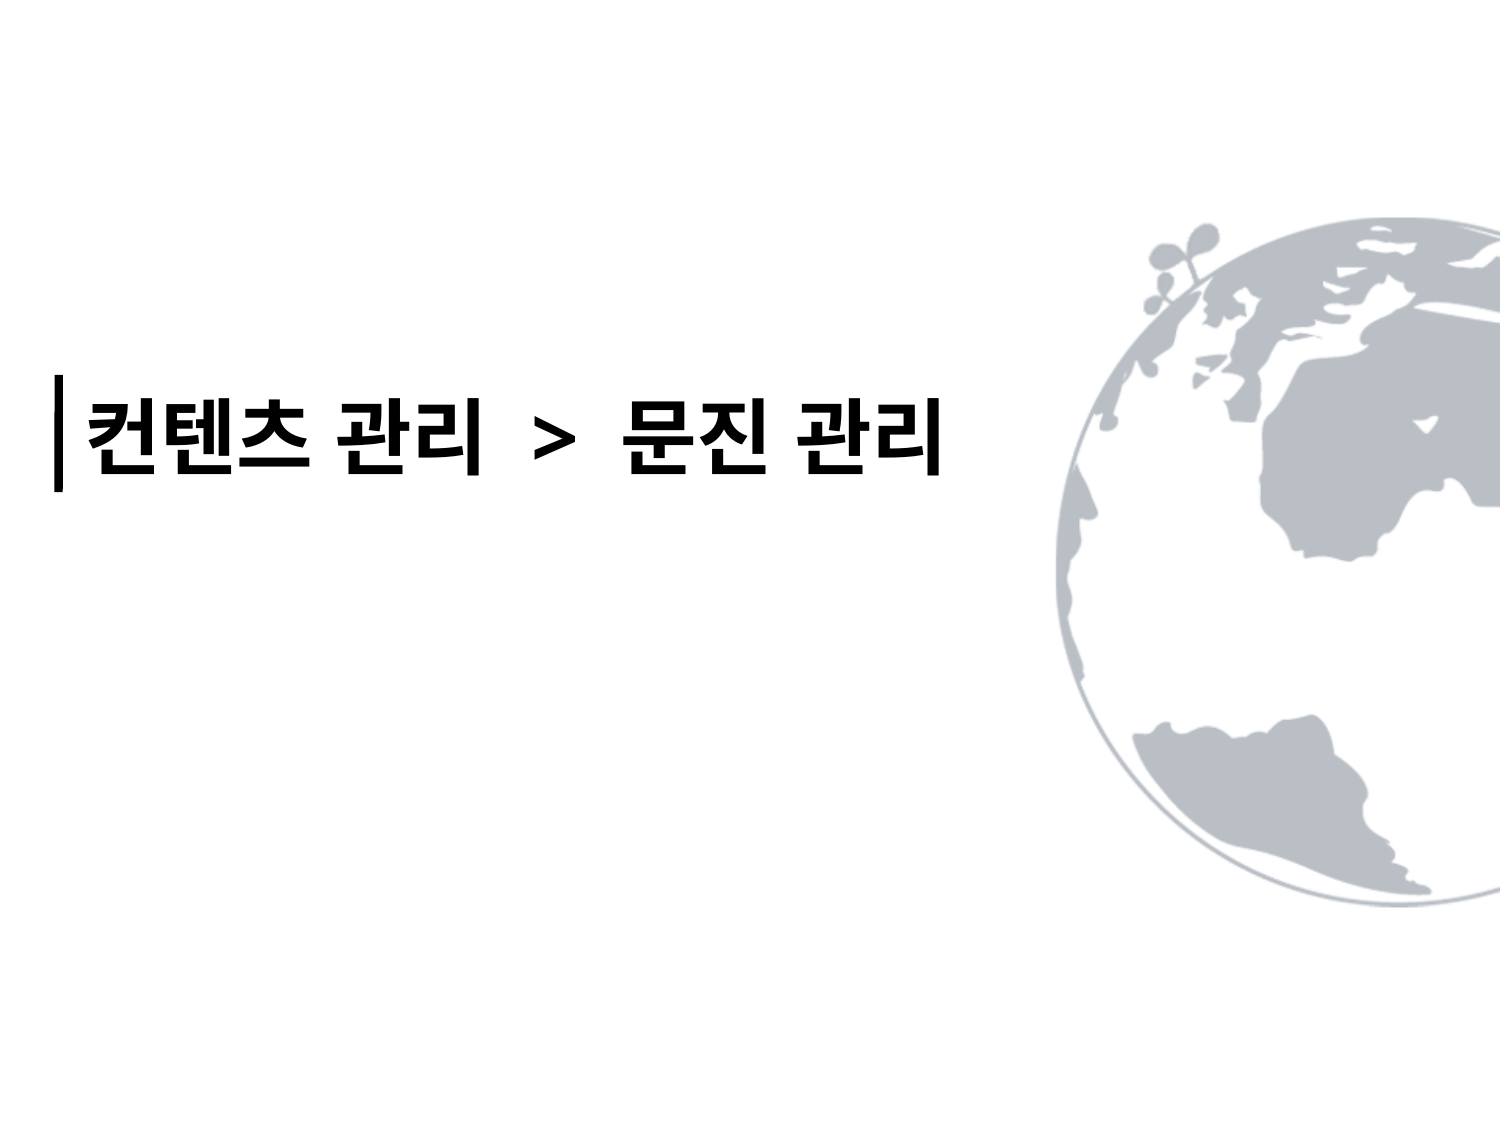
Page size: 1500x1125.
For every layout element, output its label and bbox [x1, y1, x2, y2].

text_box [0, 377, 1454, 493]
picture [0, 210, 1500, 914]
